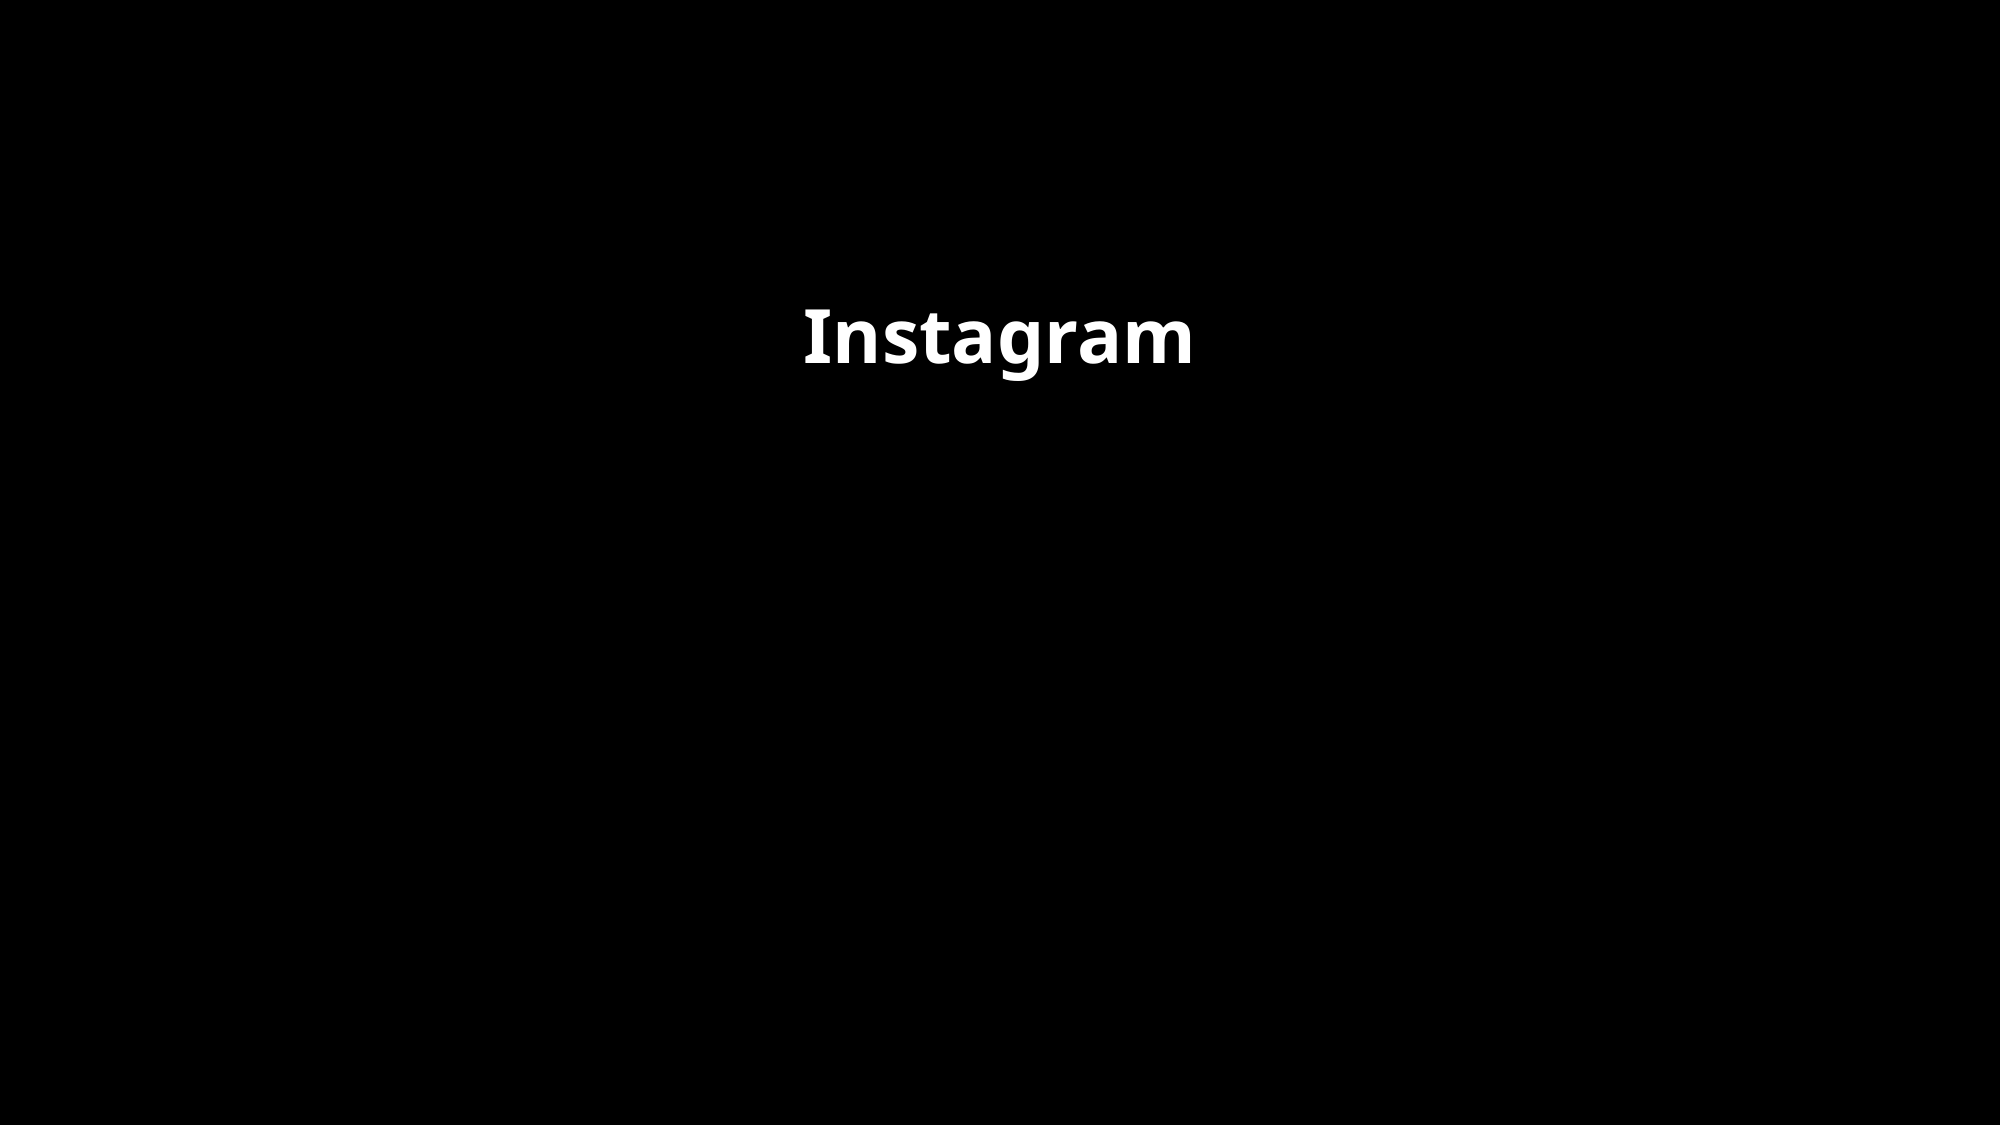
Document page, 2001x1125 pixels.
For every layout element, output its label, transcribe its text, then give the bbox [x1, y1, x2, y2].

text_box Instagram [200, 281, 1800, 844]
